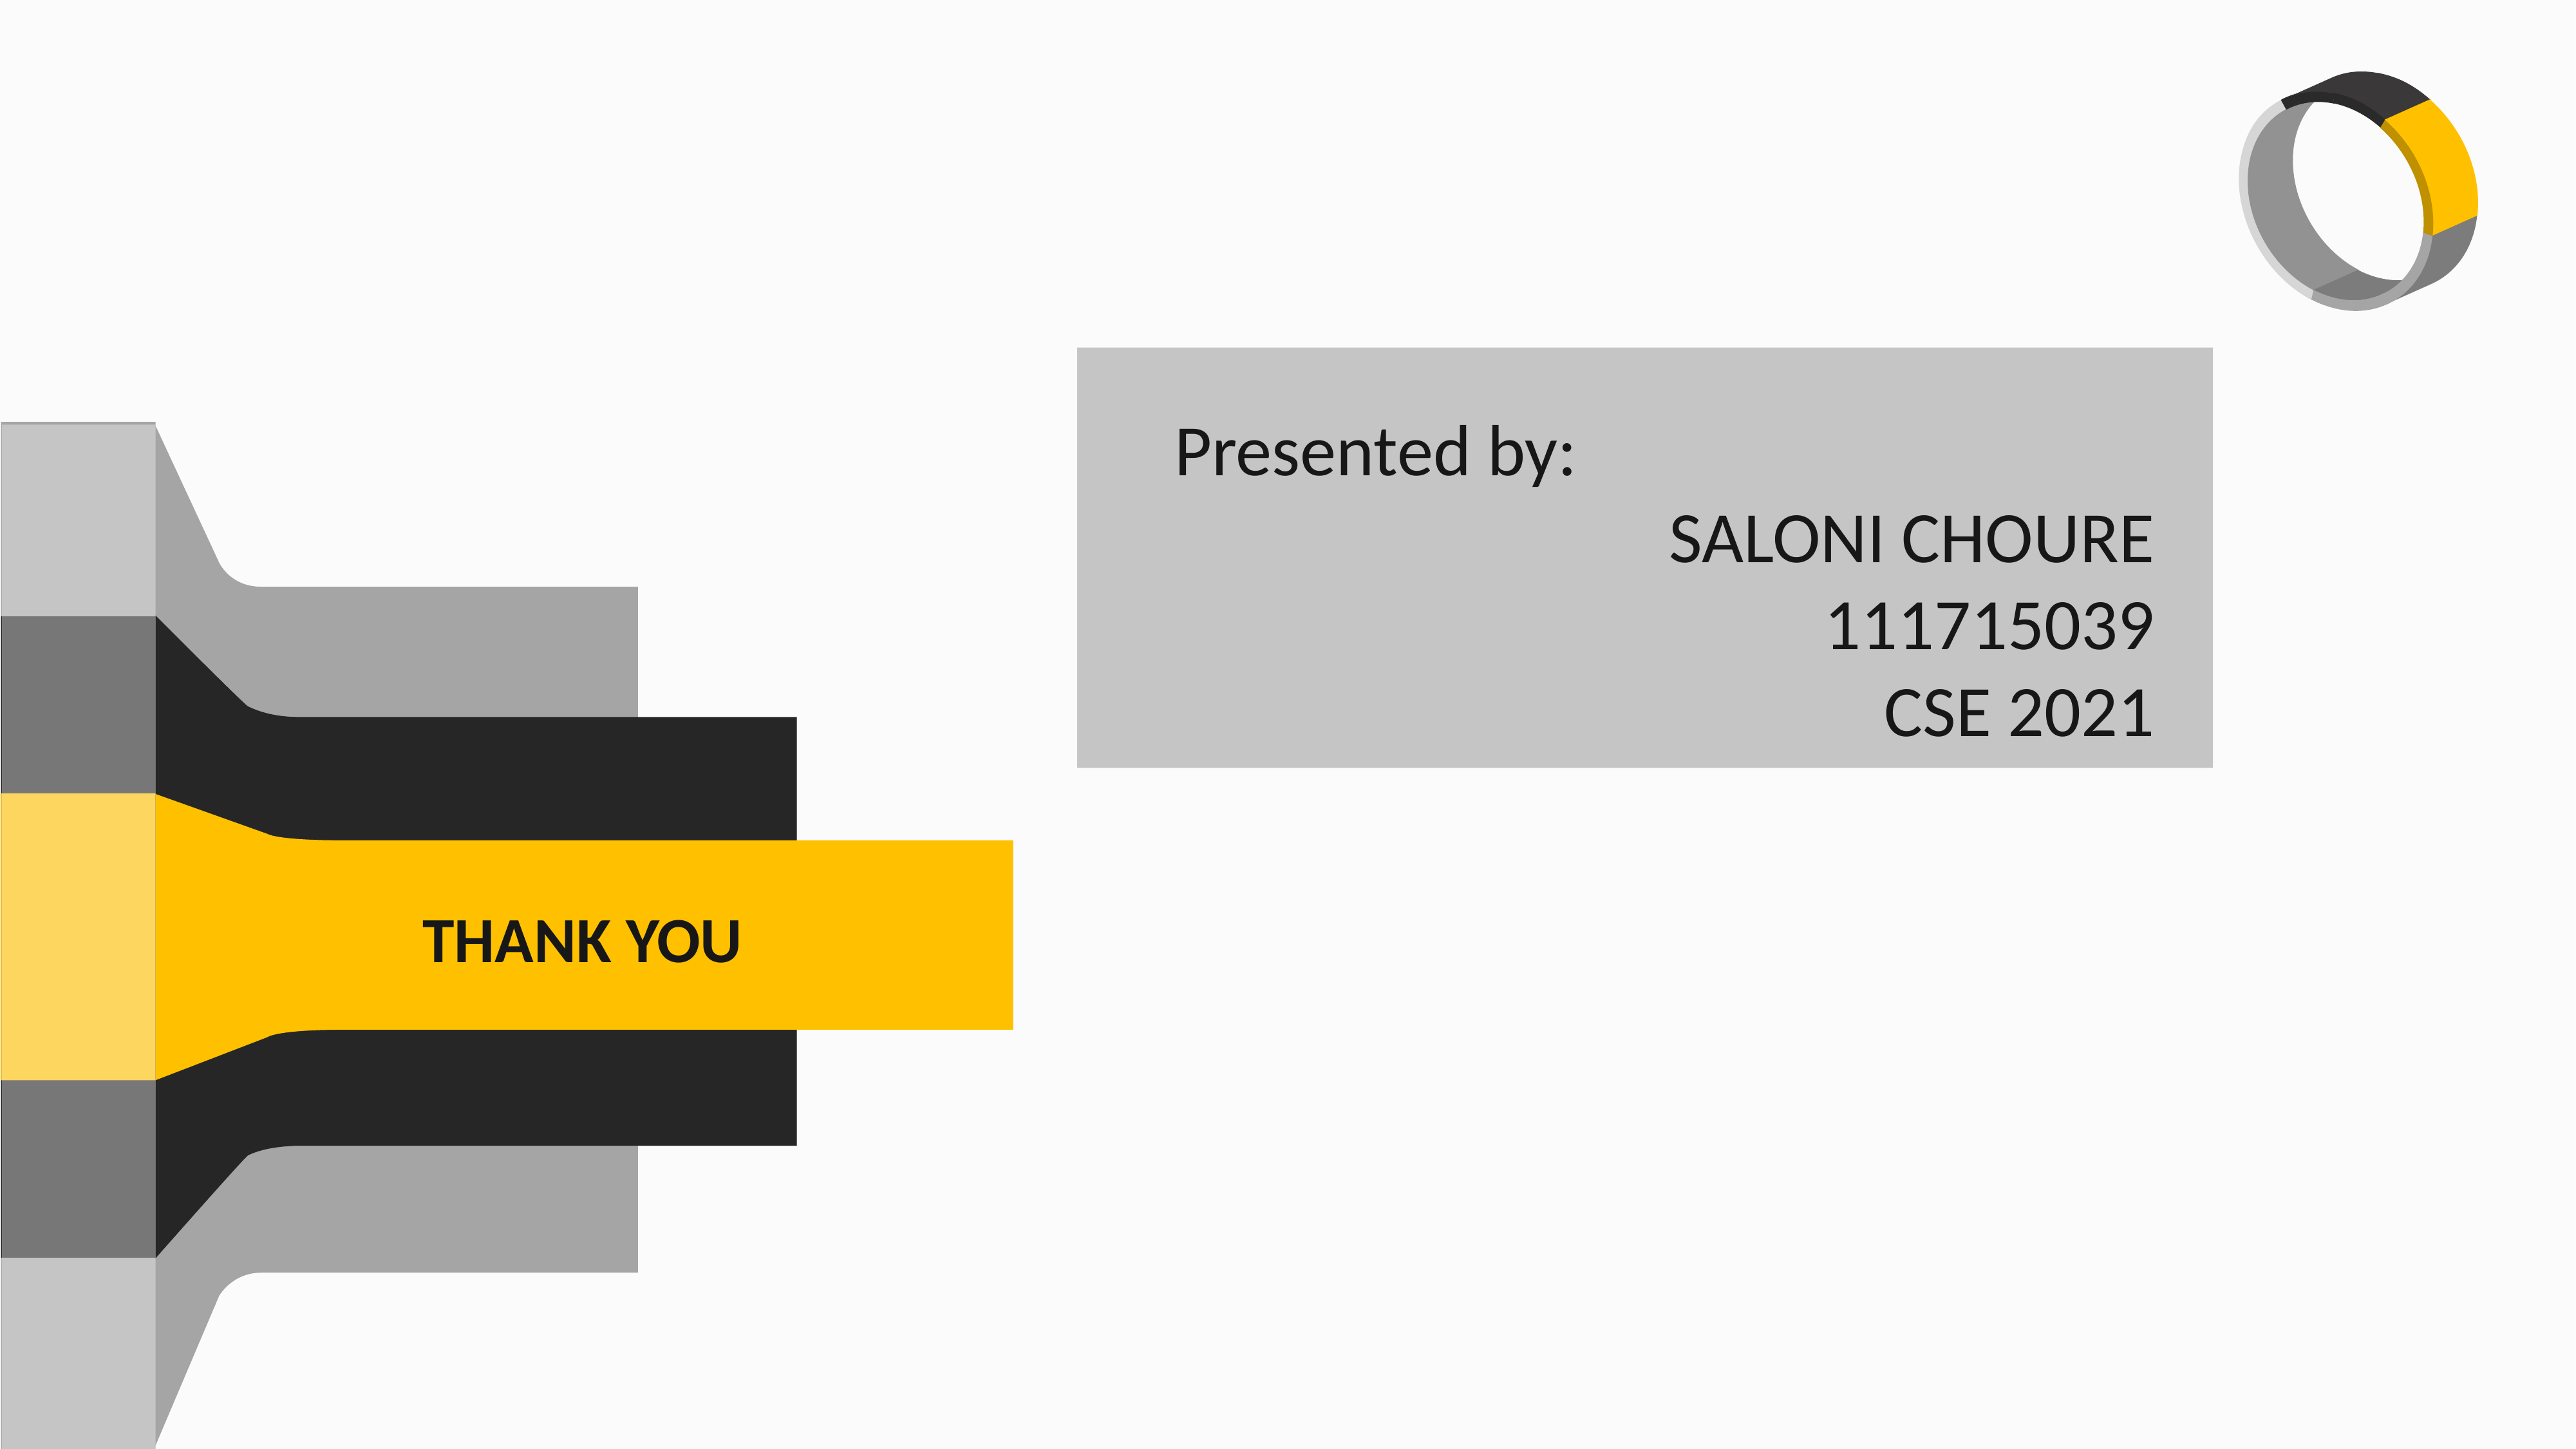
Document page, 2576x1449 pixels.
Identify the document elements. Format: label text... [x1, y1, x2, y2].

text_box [1, 421, 1013, 1449]
text_box Presented by: SALONI CHOURE 111715039 CSE 2021 [1165, 398, 2165, 756]
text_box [2239, 71, 2478, 311]
text_box [1076, 347, 2214, 768]
